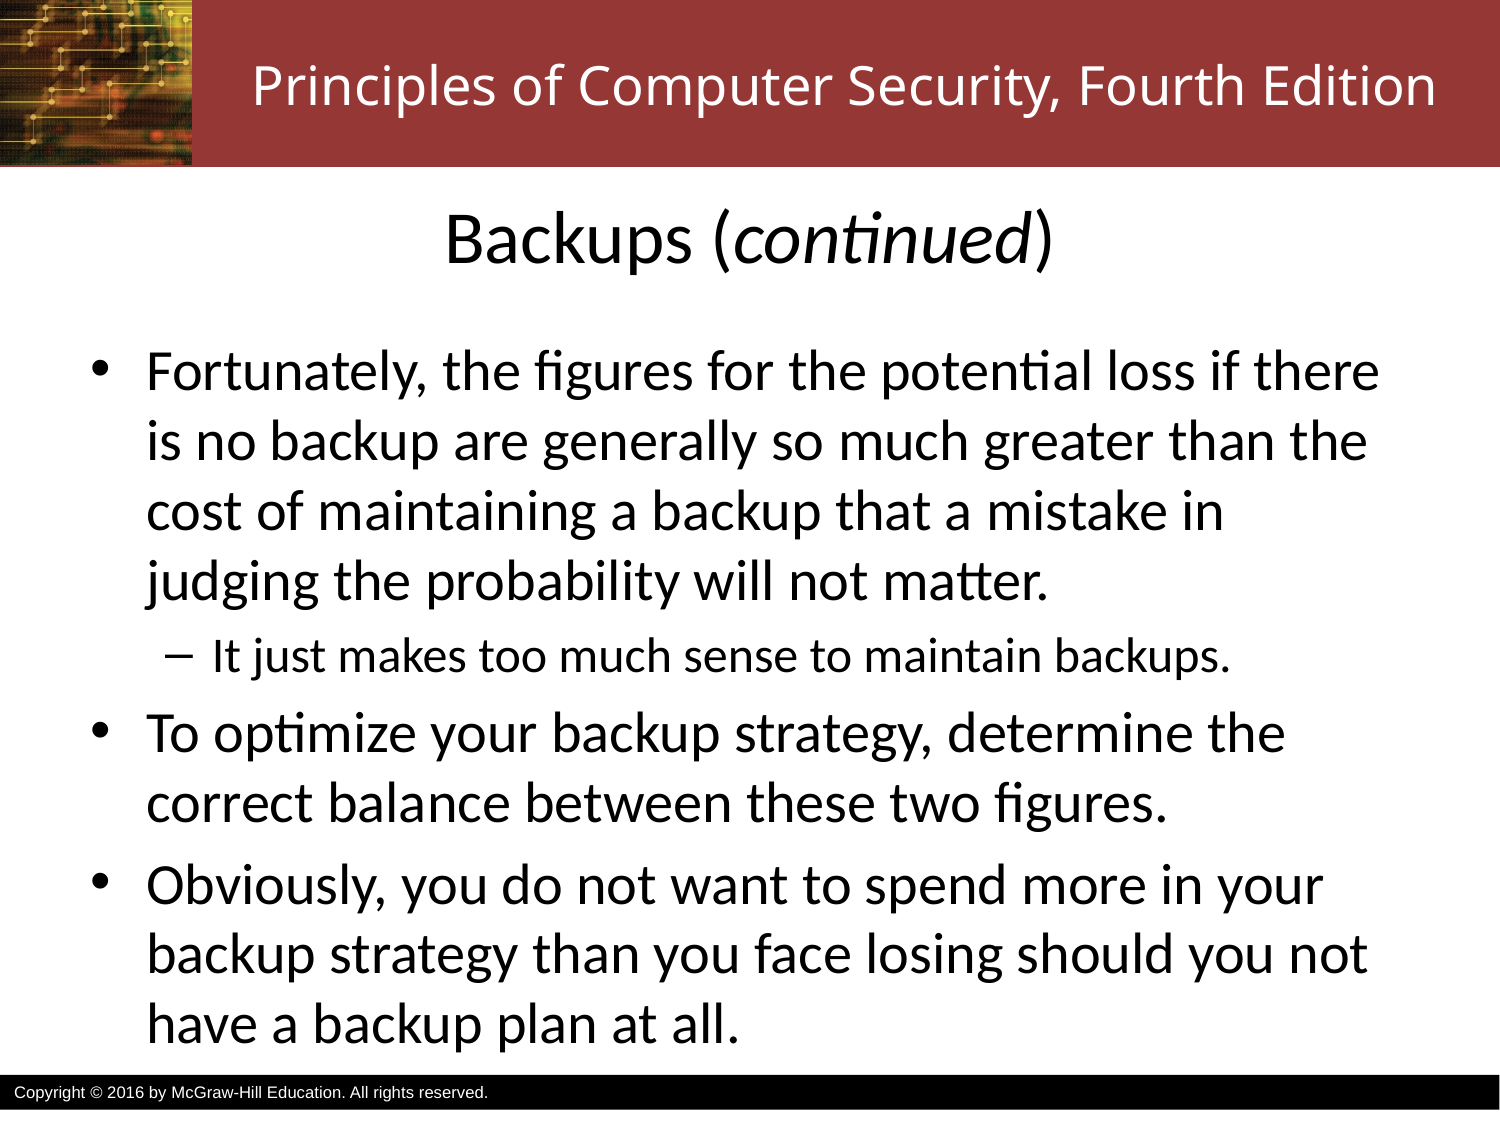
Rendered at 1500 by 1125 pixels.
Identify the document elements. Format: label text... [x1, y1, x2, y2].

title Backups (continued) [75, 181, 1425, 324]
picture [0, 0, 192, 165]
list Fortunately, the figures for the potential loss if there is no backup are generally so much greater than the cost of maintaining a backup that a mistake in judging the probability will not matter. It just makes too much sense to maintain backups. To optimize your backup strategy, determine the correct balance between these two figures. Obviously, you do not want to spend more in your backup strategy than you face losing should you not have a backup plan at all. [75, 324, 1425, 1005]
